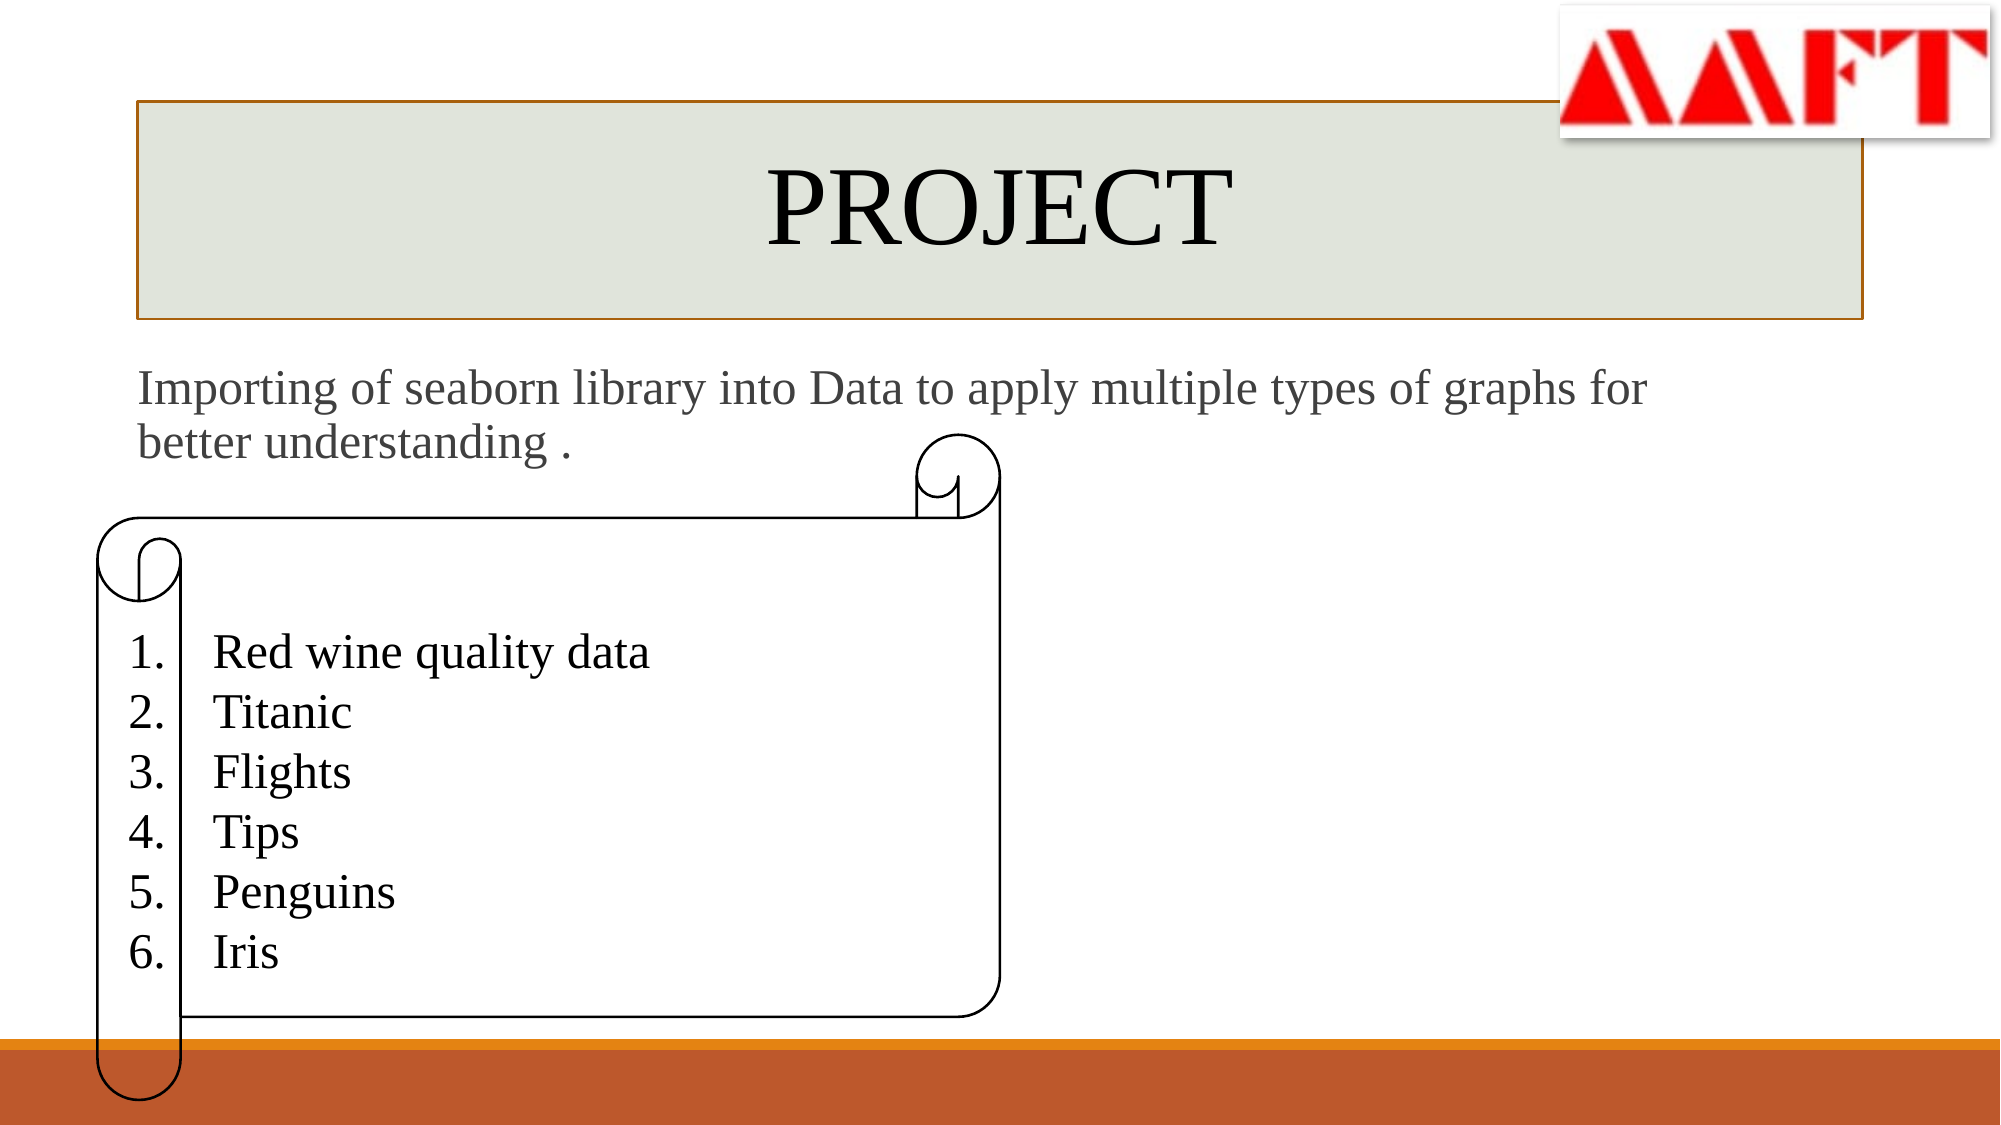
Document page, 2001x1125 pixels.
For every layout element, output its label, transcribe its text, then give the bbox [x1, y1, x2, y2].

text_box Red wine quality data Titanic Flights Tips Penguins Iris [113, 611, 696, 1106]
picture [1559, 4, 1991, 139]
text_box [96, 433, 1002, 1093]
list Importing of seaborn library into Data to apply multiple types of graphs for better understanding . [137, 354, 1732, 496]
title PROJECT [136, 100, 1864, 320]
